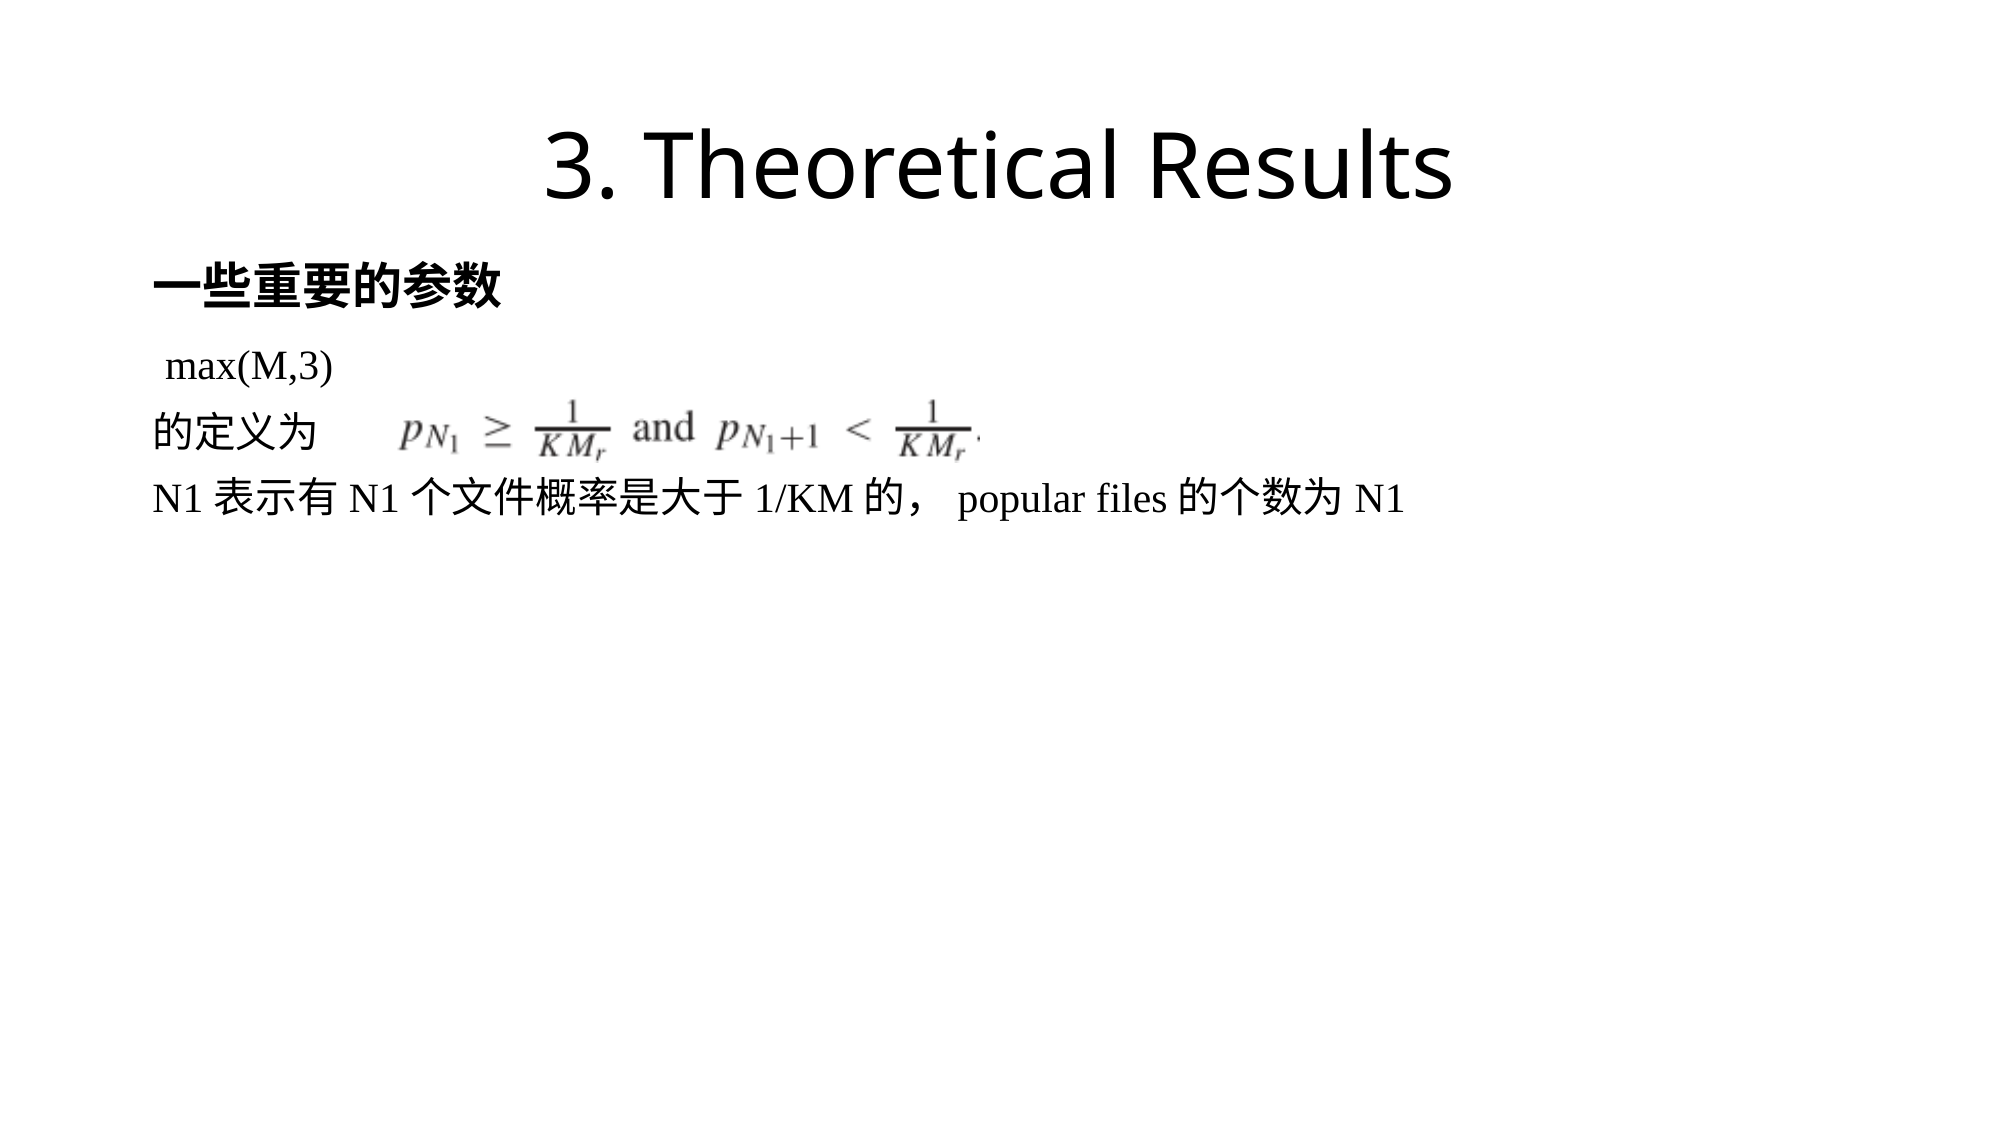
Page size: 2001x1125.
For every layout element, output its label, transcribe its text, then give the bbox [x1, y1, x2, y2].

picture [392, 394, 980, 463]
title 3. Theoretical Results [137, 59, 1863, 278]
